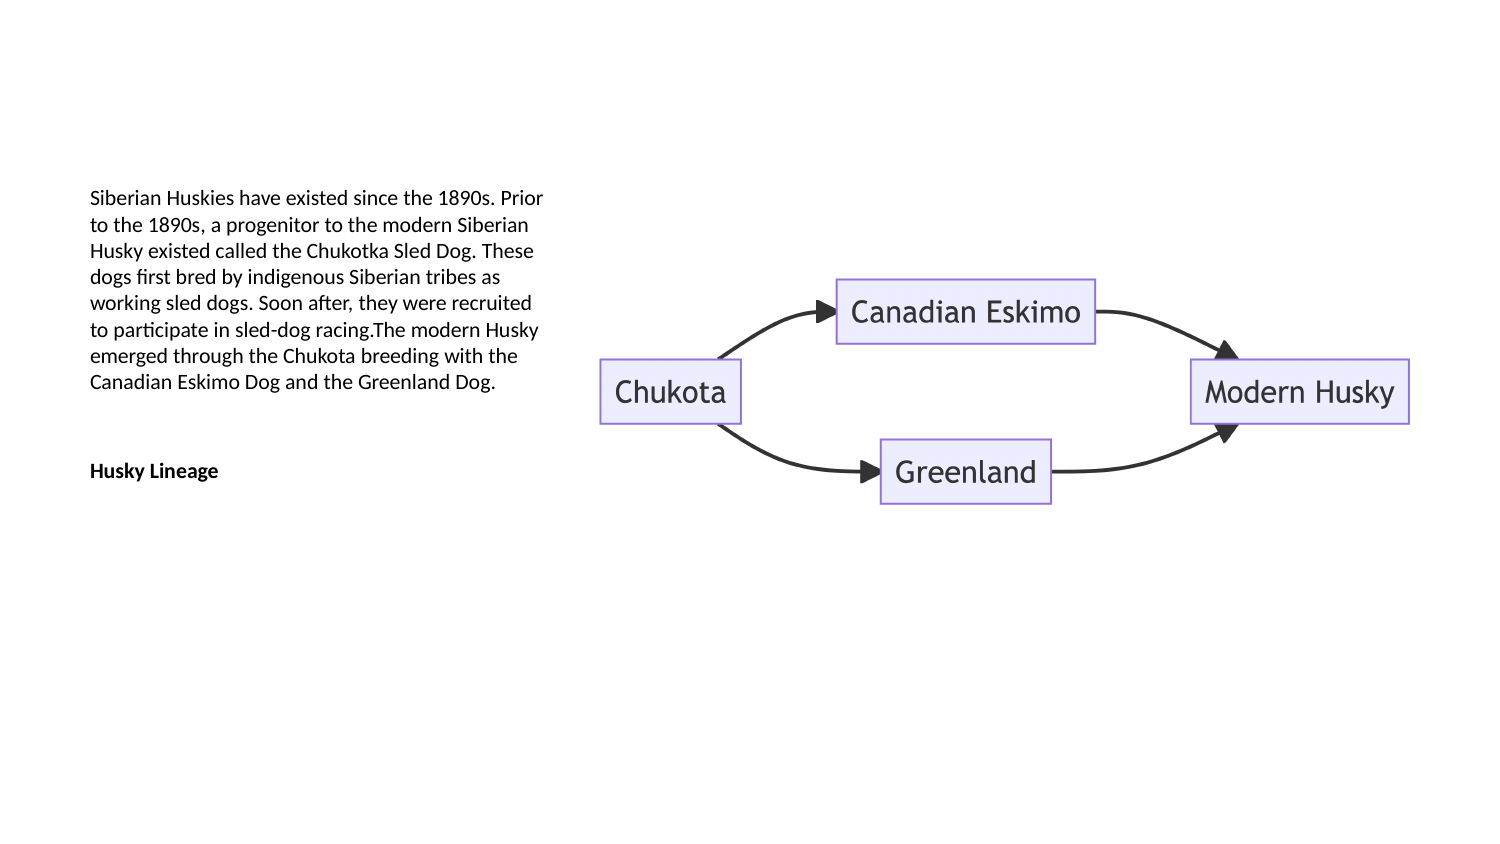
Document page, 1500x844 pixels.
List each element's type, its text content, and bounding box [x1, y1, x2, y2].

list Siberian Huskies have existed since the 1890s. Prior to the 1890s, a progenitor to the modern Siberian Husky existed called the Chukotka Sled Dog. These dogs first bred by indigenous Siberian tribes as working sled dogs. Soon after, they were recruited to participate in sled-dog racing.The modern Husky emerged through the Chukota breeding with the Canadian Eskimo Dog and the Greenland Dog. Husky Lineage [75, 176, 569, 754]
picture [585, 264, 1424, 519]
